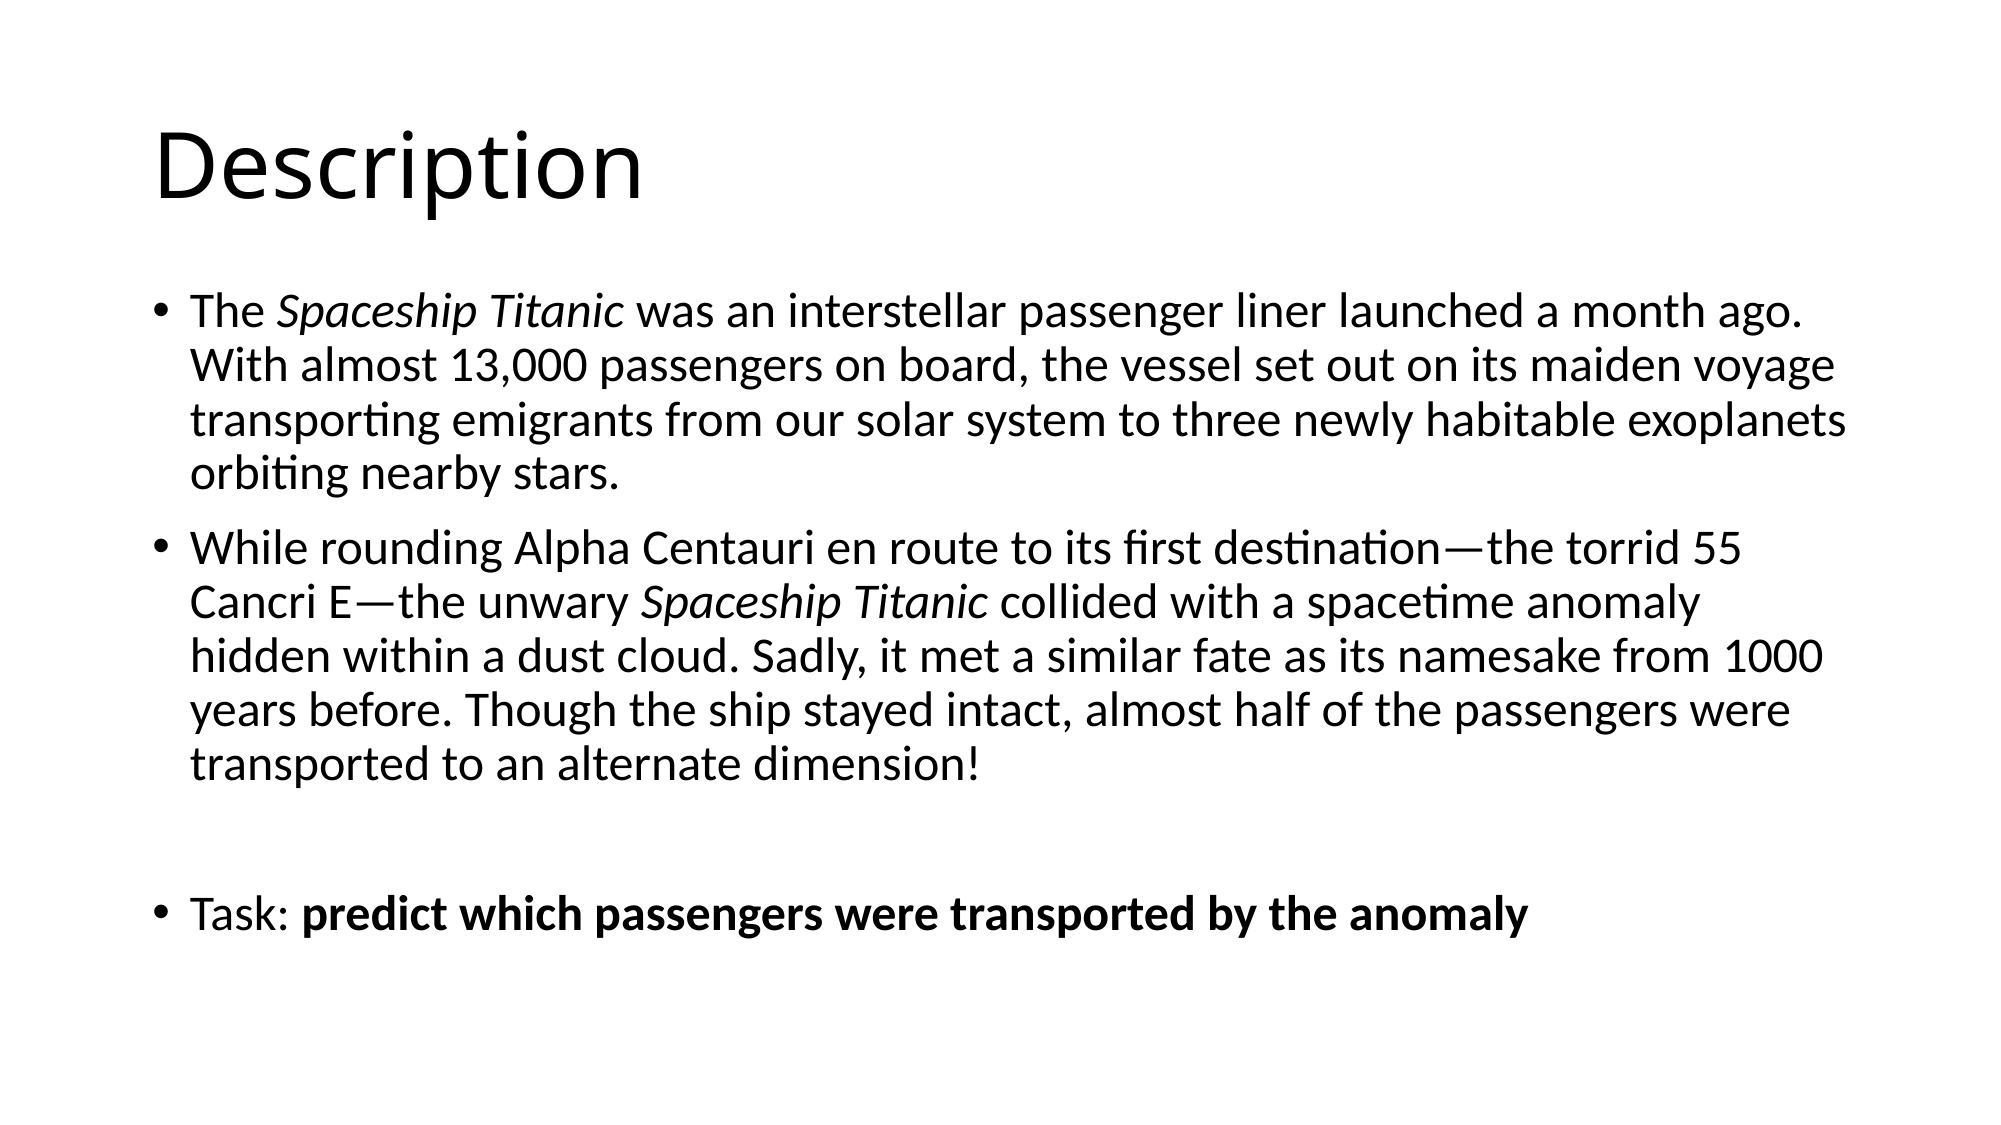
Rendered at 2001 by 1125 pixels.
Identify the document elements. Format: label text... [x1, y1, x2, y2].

list The Spaceship Titanic was an interstellar passenger liner launched a month ago. With almost 13,000 passengers on board, the vessel set out on its maiden voyage transporting emigrants from our solar system to three newly habitable exoplanets orbiting nearby stars. While rounding Alpha Centauri en route to its first destination—the torrid 55 Cancri E—the unwary Spaceship Titanic collided with a spacetime anomaly hidden within a dust cloud. Sadly, it met a similar fate as its namesake from 1000 years before. Though the ship stayed intact, almost half of the passengers were transported to an alternate dimension! Task: predict which passengers were transported by the anomaly [137, 277, 1863, 963]
title Description [137, 59, 1863, 277]
